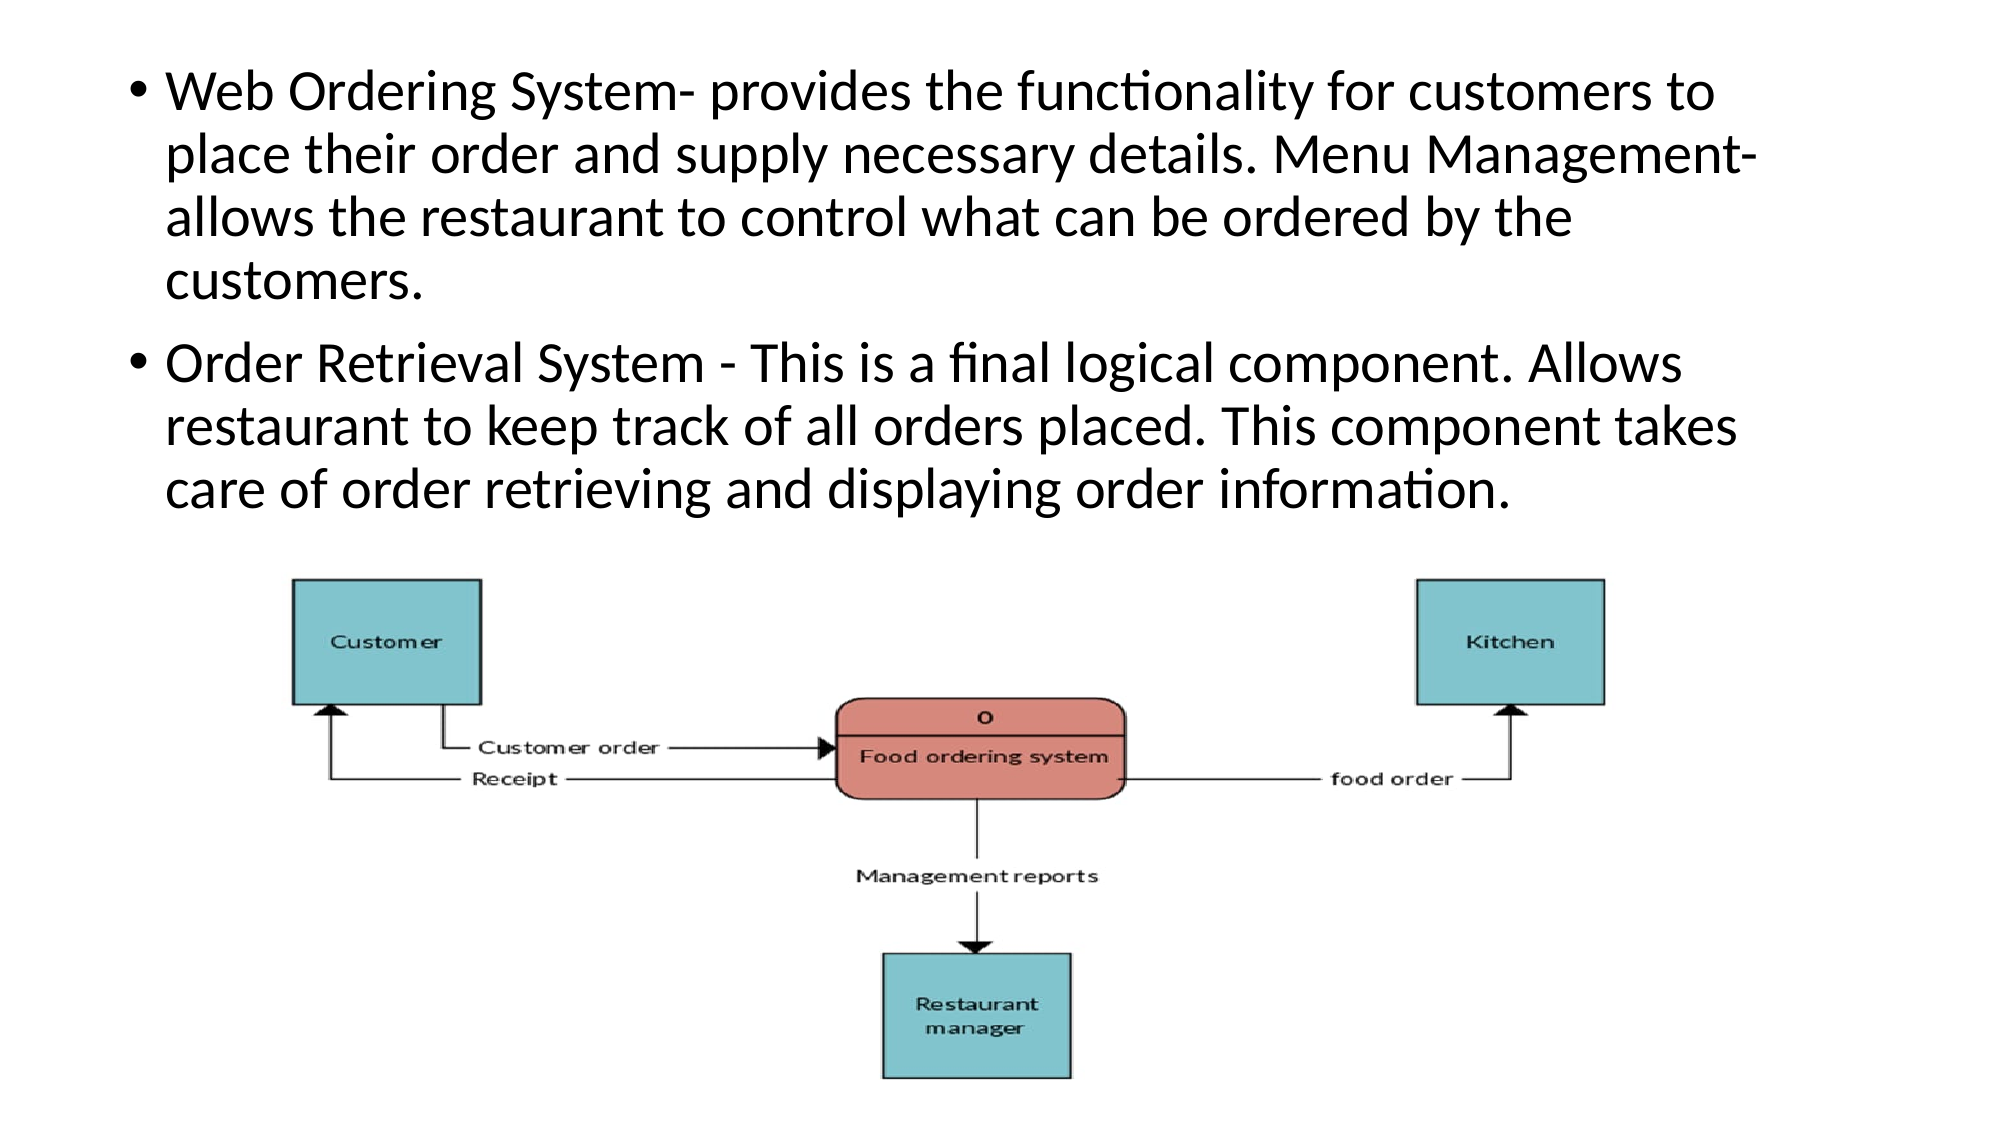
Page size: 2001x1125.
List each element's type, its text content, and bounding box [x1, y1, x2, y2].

list Web Ordering System- provides the functionality for customers to place their order and supply necessary details. Menu Management-allows the restaurant to control what can be ordered by the customers. Order Retrieval System - This is a final logical component. Allows restaurant to keep track of all orders placed. This component takes care of order retrieving and displaying order information. [113, 52, 1839, 587]
picture [281, 572, 1616, 1085]
